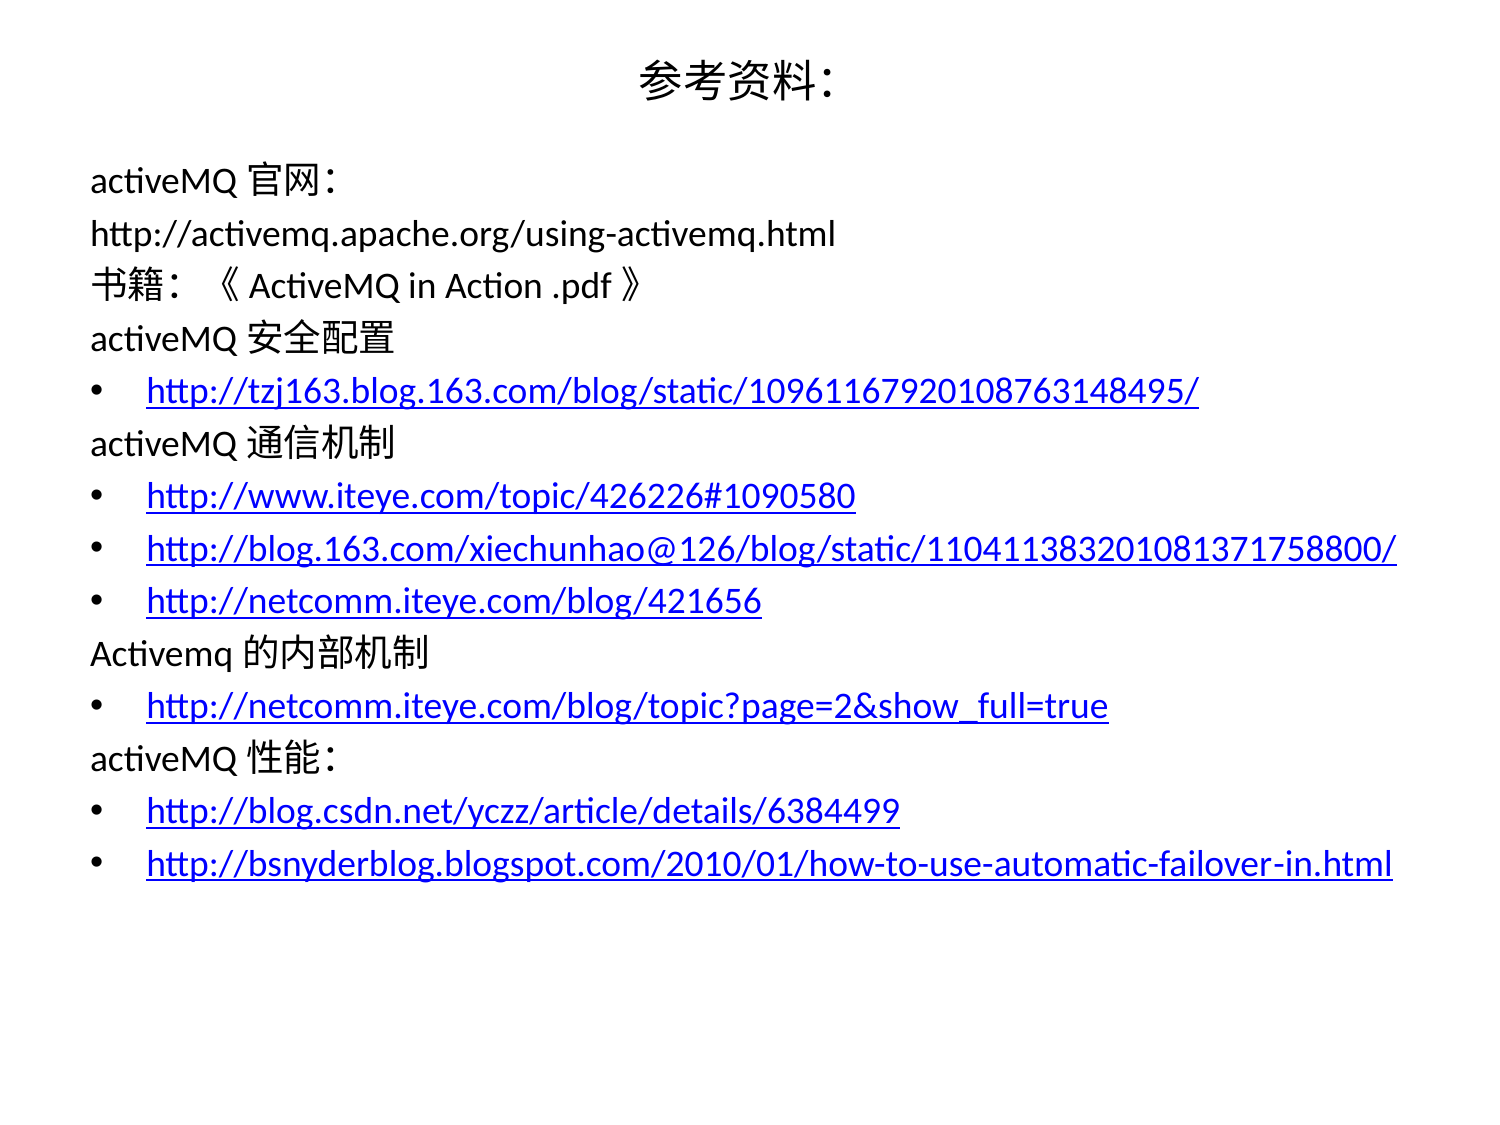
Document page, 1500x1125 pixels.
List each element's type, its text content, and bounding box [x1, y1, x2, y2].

title 参考资料： [75, 45, 1425, 114]
list activeMQ官网： http://activemq.apache.org/using-activemq.html 书籍：《ActiveMQ in Action .pdf》 activeMQ安全配置 http://tzj163.blog.163.com/blog/static/10961167920108763148495/ activeMQ通信机制 http://www.iteye.com/topic/426226#1090580 http://blog.163.com/xiechunhao@126/blog/static/110411383201081371758800/ http://netcomm.iteye.com/blog/421656 Activemq的内部机制 http://netcomm.iteye.com/blog/topic?page=2&show_full=true activeMQ性能： http://blog.csdn.net/yczz/article/details/6384499 http://bsnyderblog.blogspot.com/2010/01/how-to-use-automatic-failover-in.html [75, 149, 1425, 1005]
